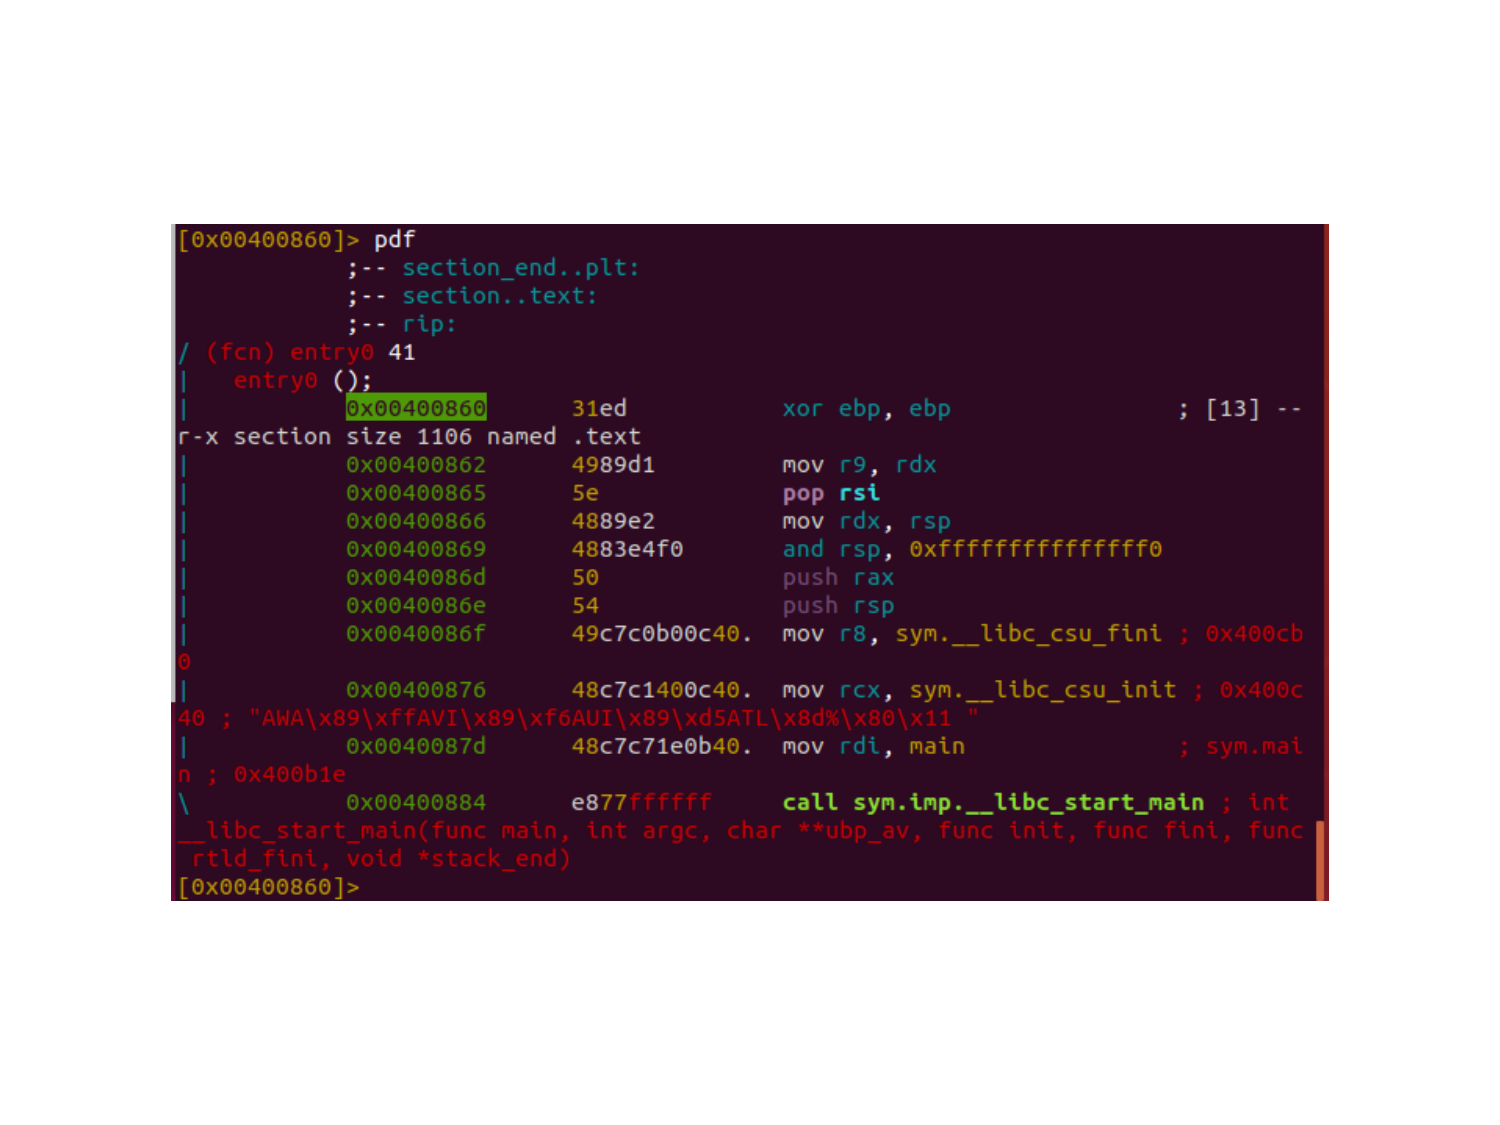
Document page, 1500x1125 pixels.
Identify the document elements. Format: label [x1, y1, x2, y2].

picture [171, 223, 1329, 901]
